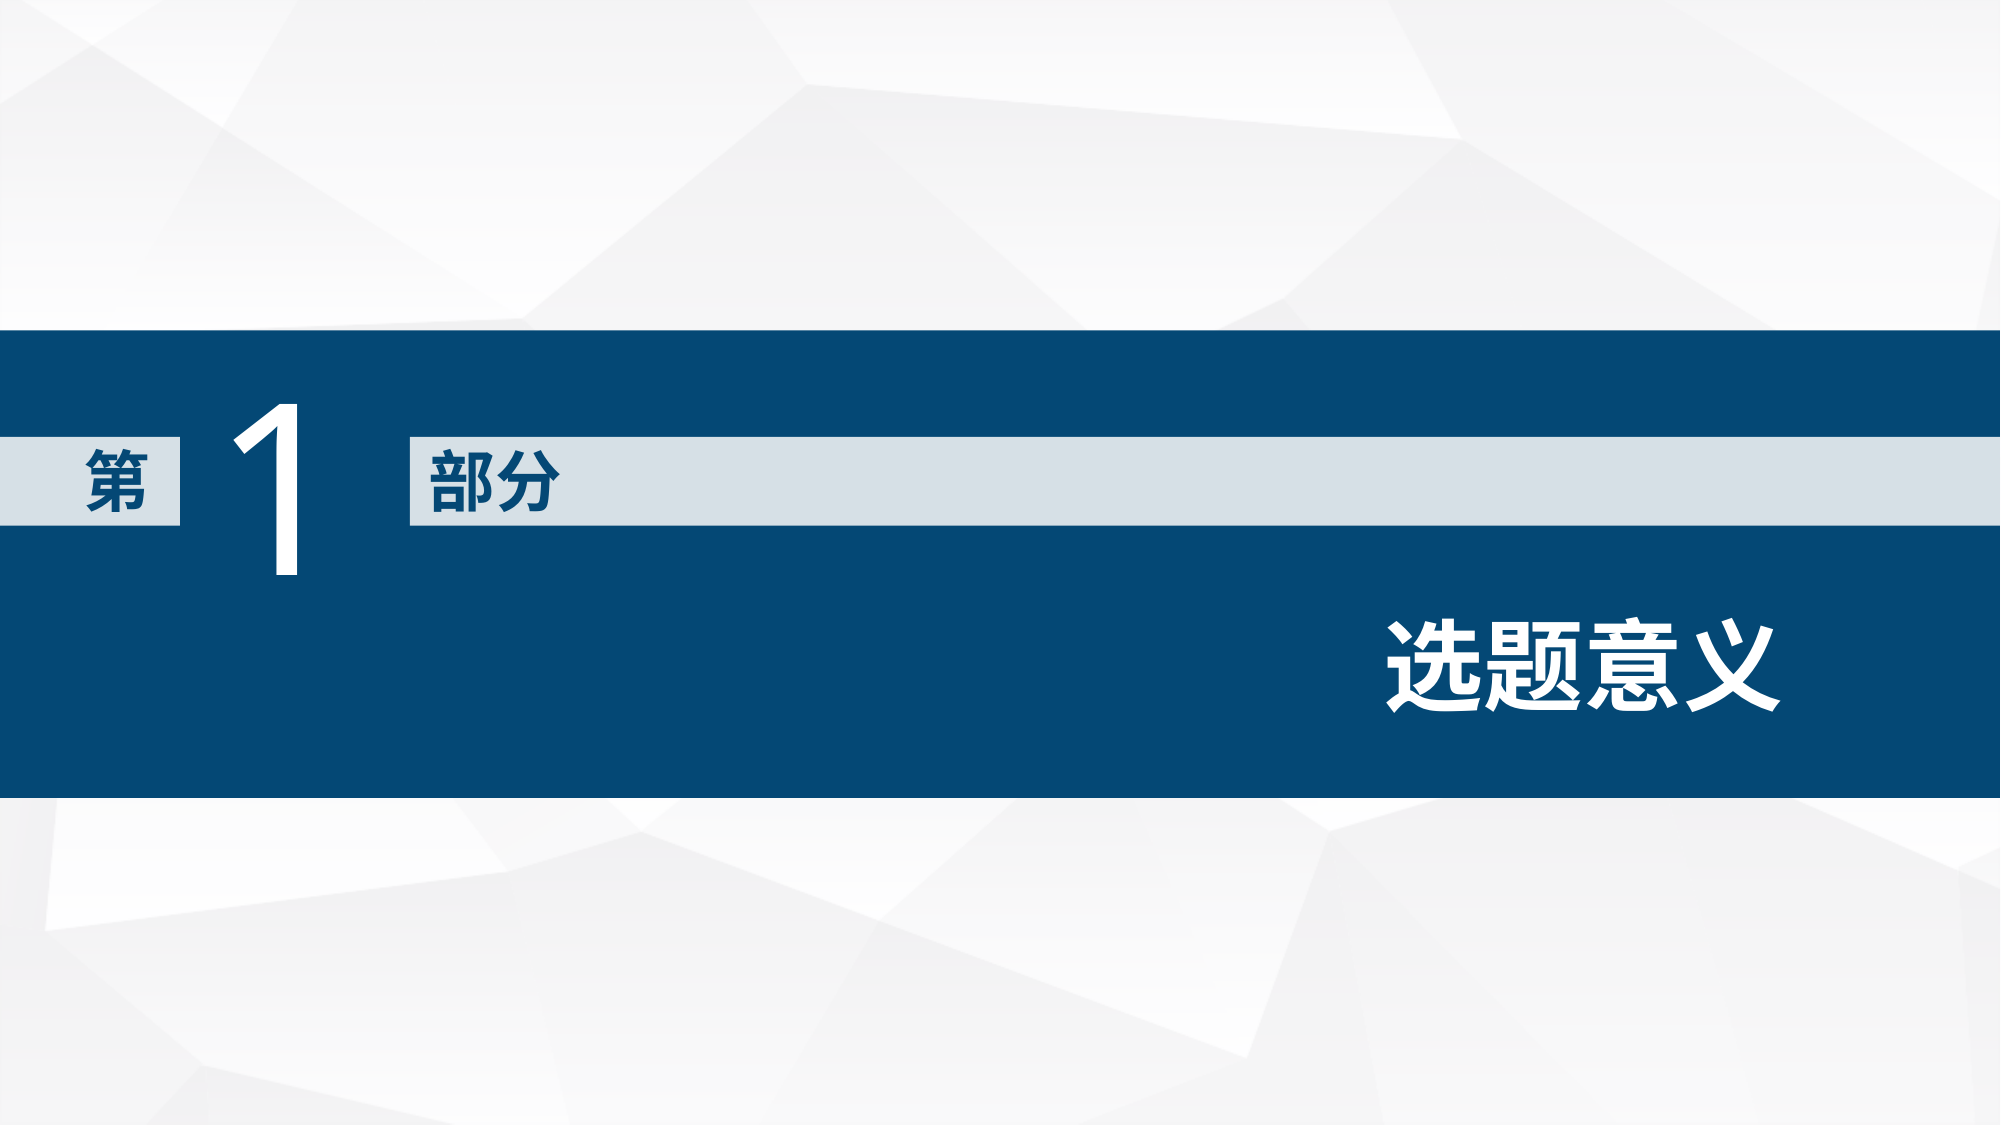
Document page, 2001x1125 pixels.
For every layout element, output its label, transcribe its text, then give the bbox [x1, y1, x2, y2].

text_box 第 [68, 432, 163, 528]
text_box 1 [155, 328, 408, 631]
text_box [409, 436, 414, 527]
text_box [705, 436, 2000, 527]
picture [0, 0, 2001, 1125]
text_box 部分 [414, 432, 705, 528]
text_box [0, 436, 68, 527]
text_box 选题意义 [1114, 595, 2000, 731]
text_box [0, 329, 2000, 799]
